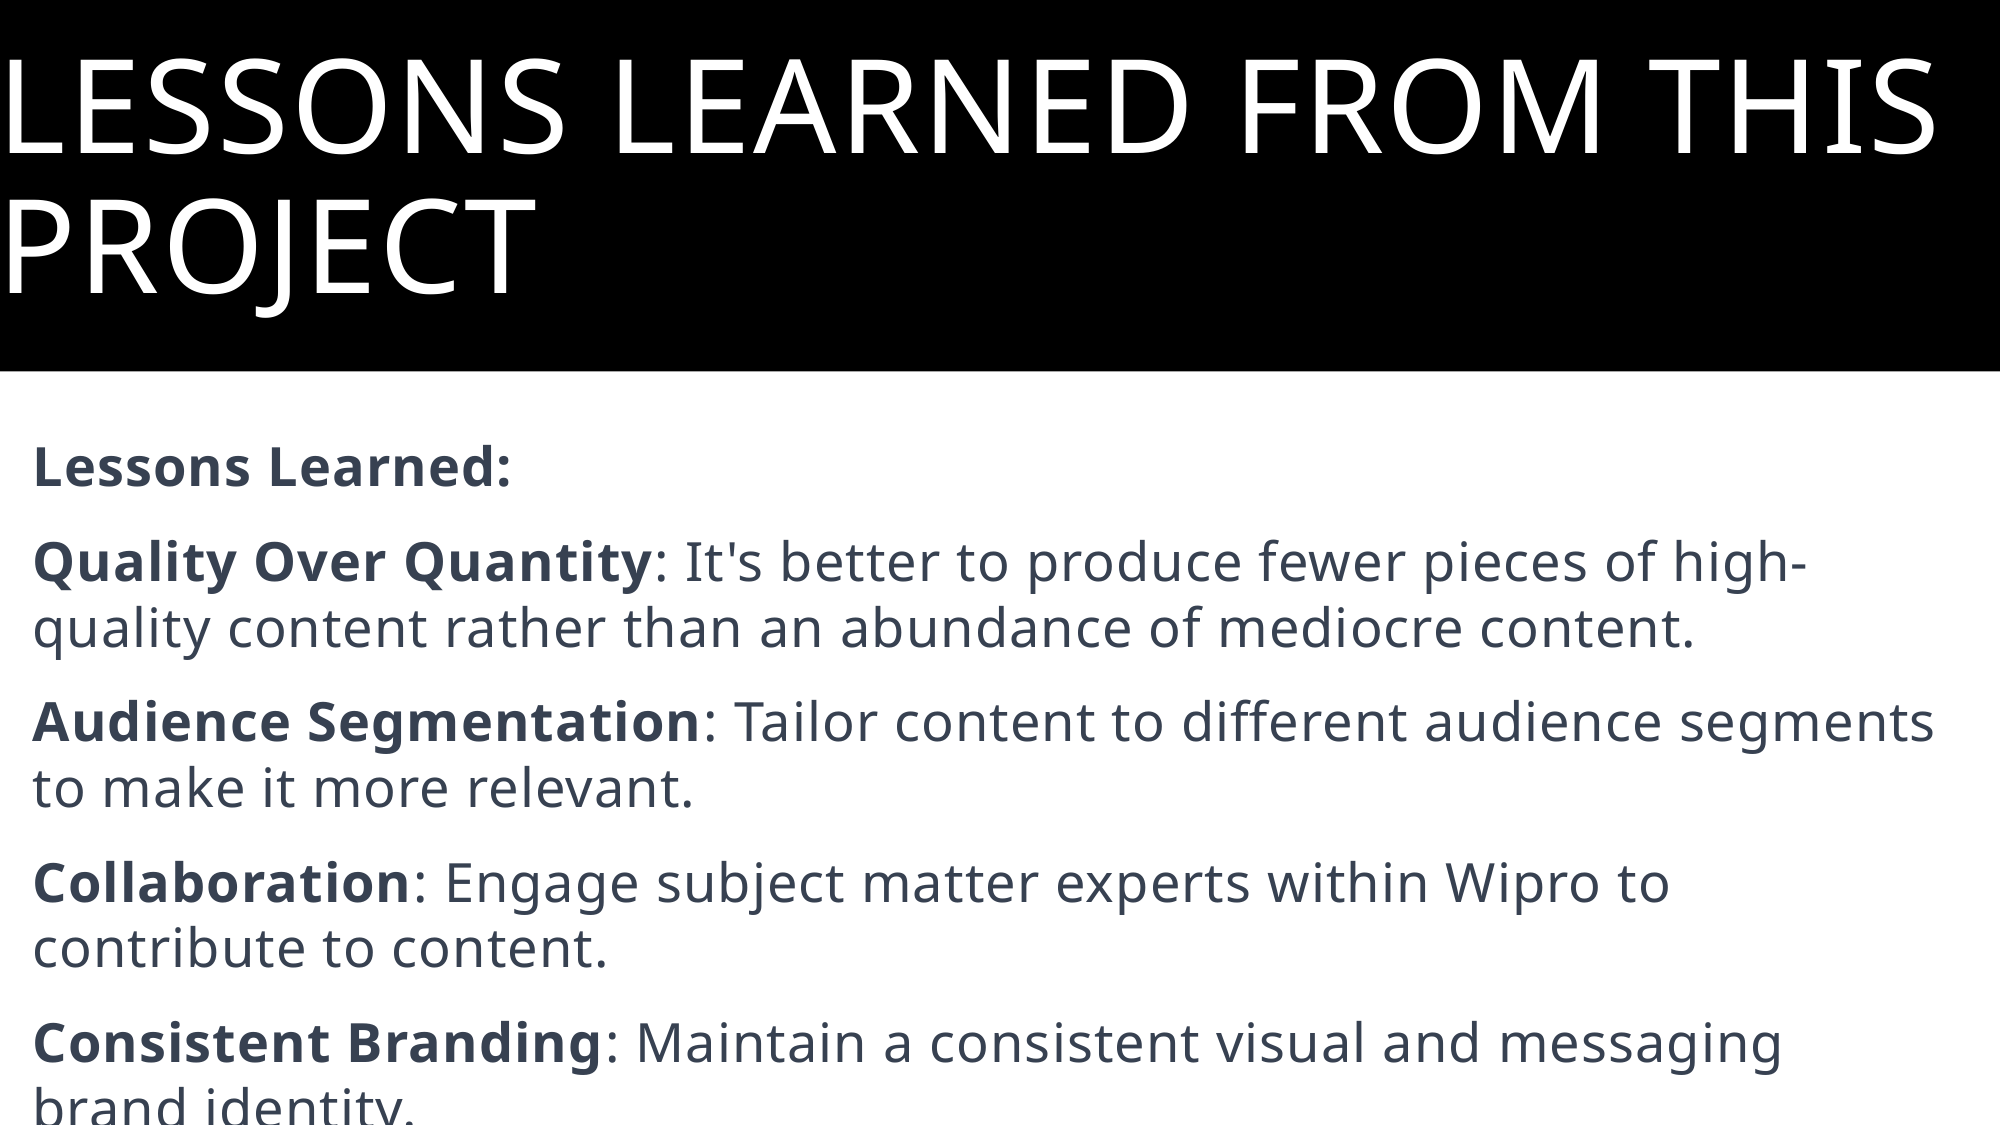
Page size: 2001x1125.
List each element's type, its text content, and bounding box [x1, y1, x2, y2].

title Lessons learned from this project [0, 31, 2000, 332]
list Lessons Learned: Quality Over Quantity: It's better to produce fewer pieces of high-quality content rather than an abundance of mediocre content. Audience Segmentation: Tailor content to different audience segments to make it more relevant. Collaboration: Engage subject matter experts within Wipro to contribute to content. Consistent Branding: Maintain a consistent visual and messaging brand identity. [17, 424, 1975, 1109]
